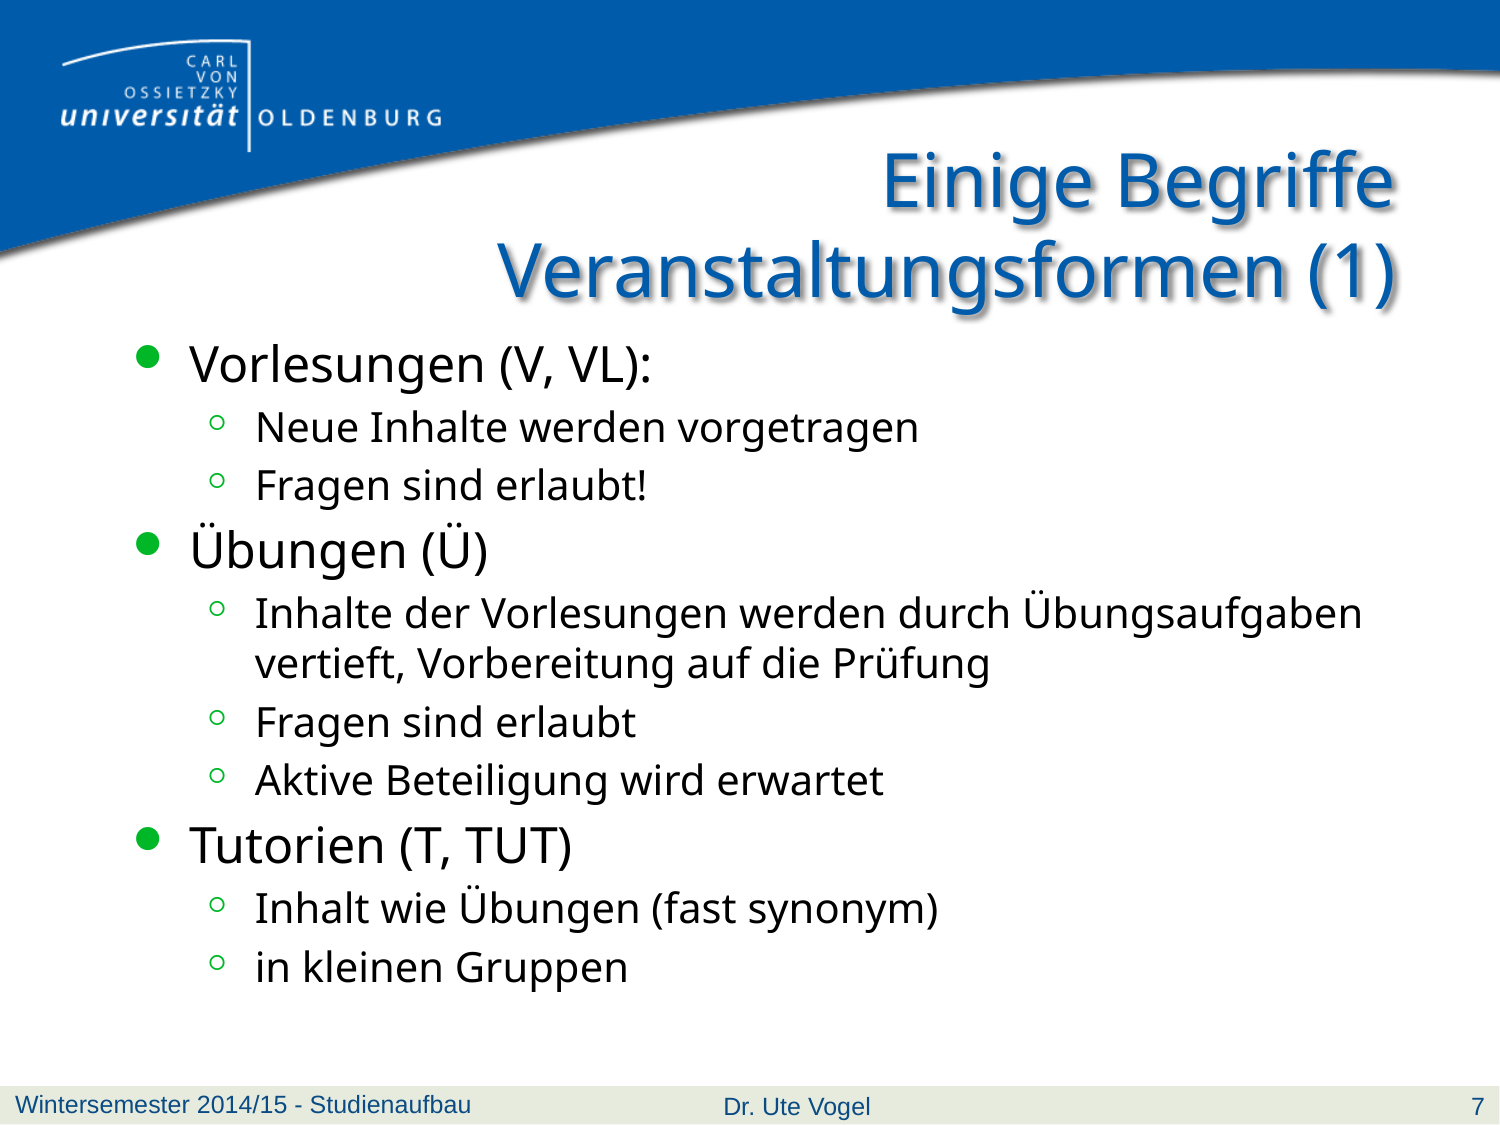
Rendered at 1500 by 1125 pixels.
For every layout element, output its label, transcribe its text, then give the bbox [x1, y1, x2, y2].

picture [0, 0, 1500, 1012]
slide_number 7 [1382, 1086, 1500, 1125]
slide_number Wintersemester 2014/15 - Studienaufbau [0, 1082, 491, 1125]
title Einige Begriffe Veranstaltungsformen (1) [230, 148, 1411, 297]
list Vorlesungen (V, VL): Neue Inhalte werden vorgetragen Fragen sind erlaubt! Übungen (Ü) Inhalte der Vorlesungen werden durch Übungsaufgaben vertieft, Vorbereitung auf die Prüfung Fragen sind erlaubt Aktive Beteiligung wird erwartet Tutorien (T, TUT) Inhalt wie Übungen (fast synonym) in kleinen Gruppen [117, 324, 1417, 1033]
footer Dr. Ute Vogel [230, 1086, 1365, 1125]
